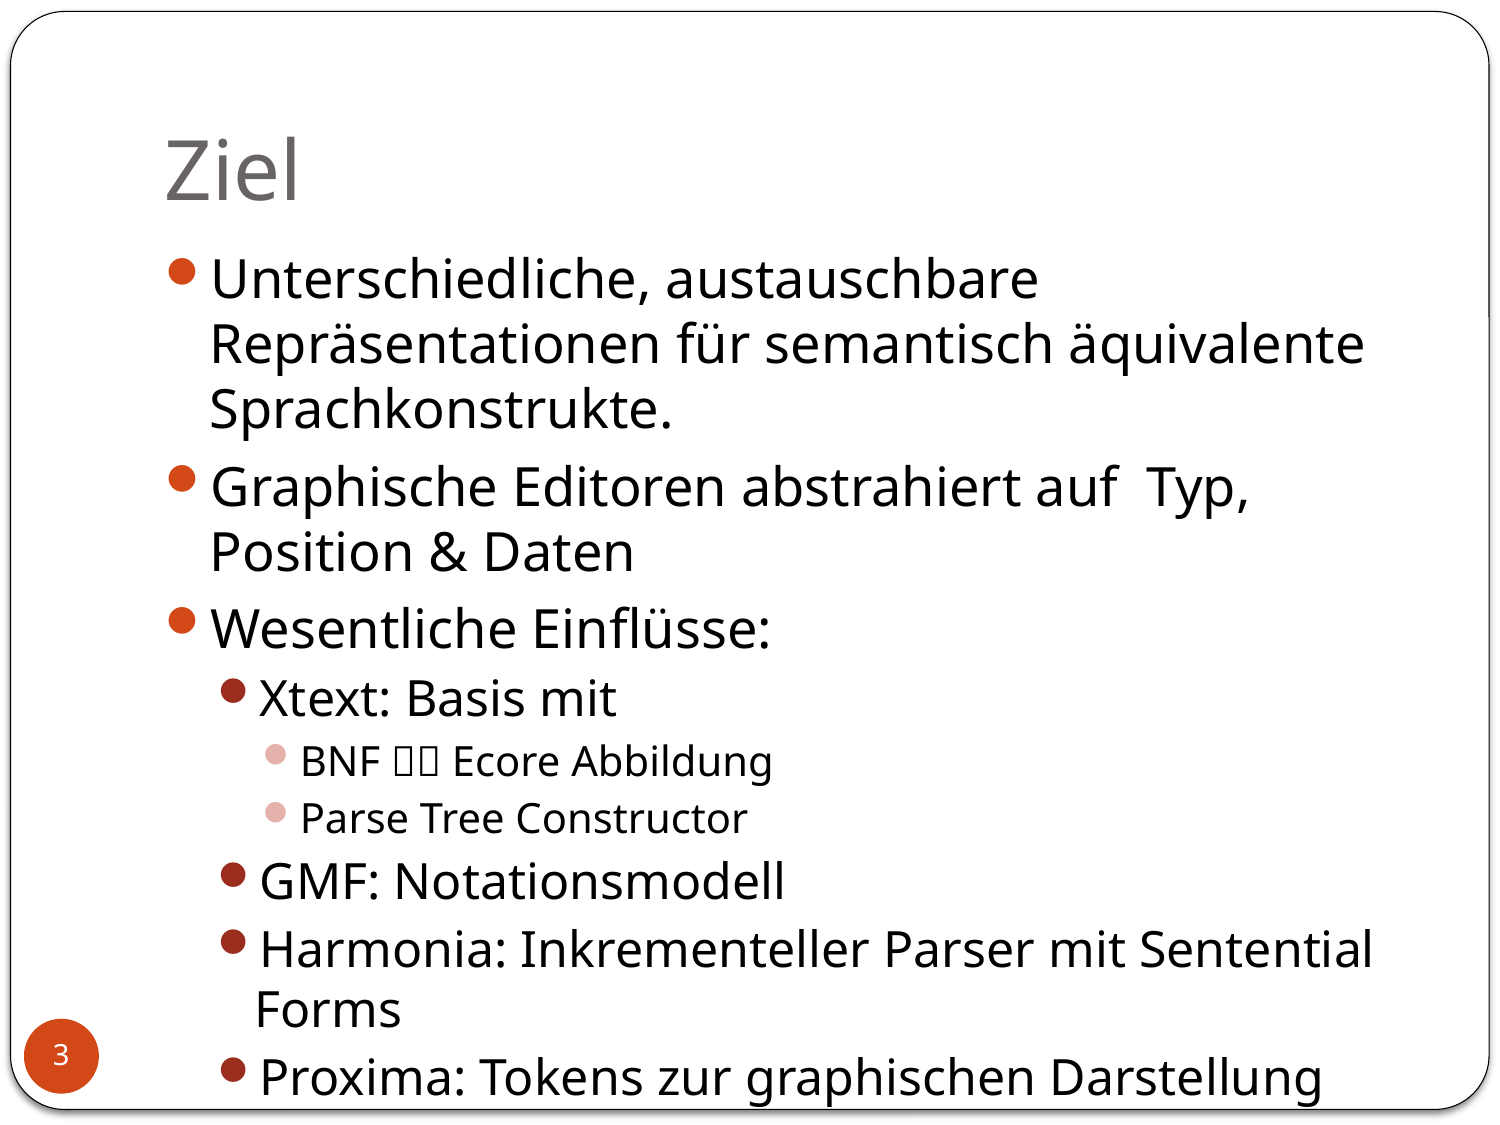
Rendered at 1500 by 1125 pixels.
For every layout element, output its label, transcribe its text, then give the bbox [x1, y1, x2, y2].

slide_number 3 [23, 1018, 99, 1094]
title Ziel [150, 45, 1425, 233]
list Unterschiedliche, austauschbare Repräsentationen für semantisch äquivalente Sprachkonstrukte. Graphische Editoren abstrahiert auf Typ, Position & Daten Wesentliche Einflüsse: Xtext: Basis mit BNF  Ecore Abbildung Parse Tree Constructor GMF: Notationsmodell Harmonia: Inkrementeller Parser mit Sentential Forms Proxima: Tokens zur graphischen Darstellung [150, 237, 1425, 988]
